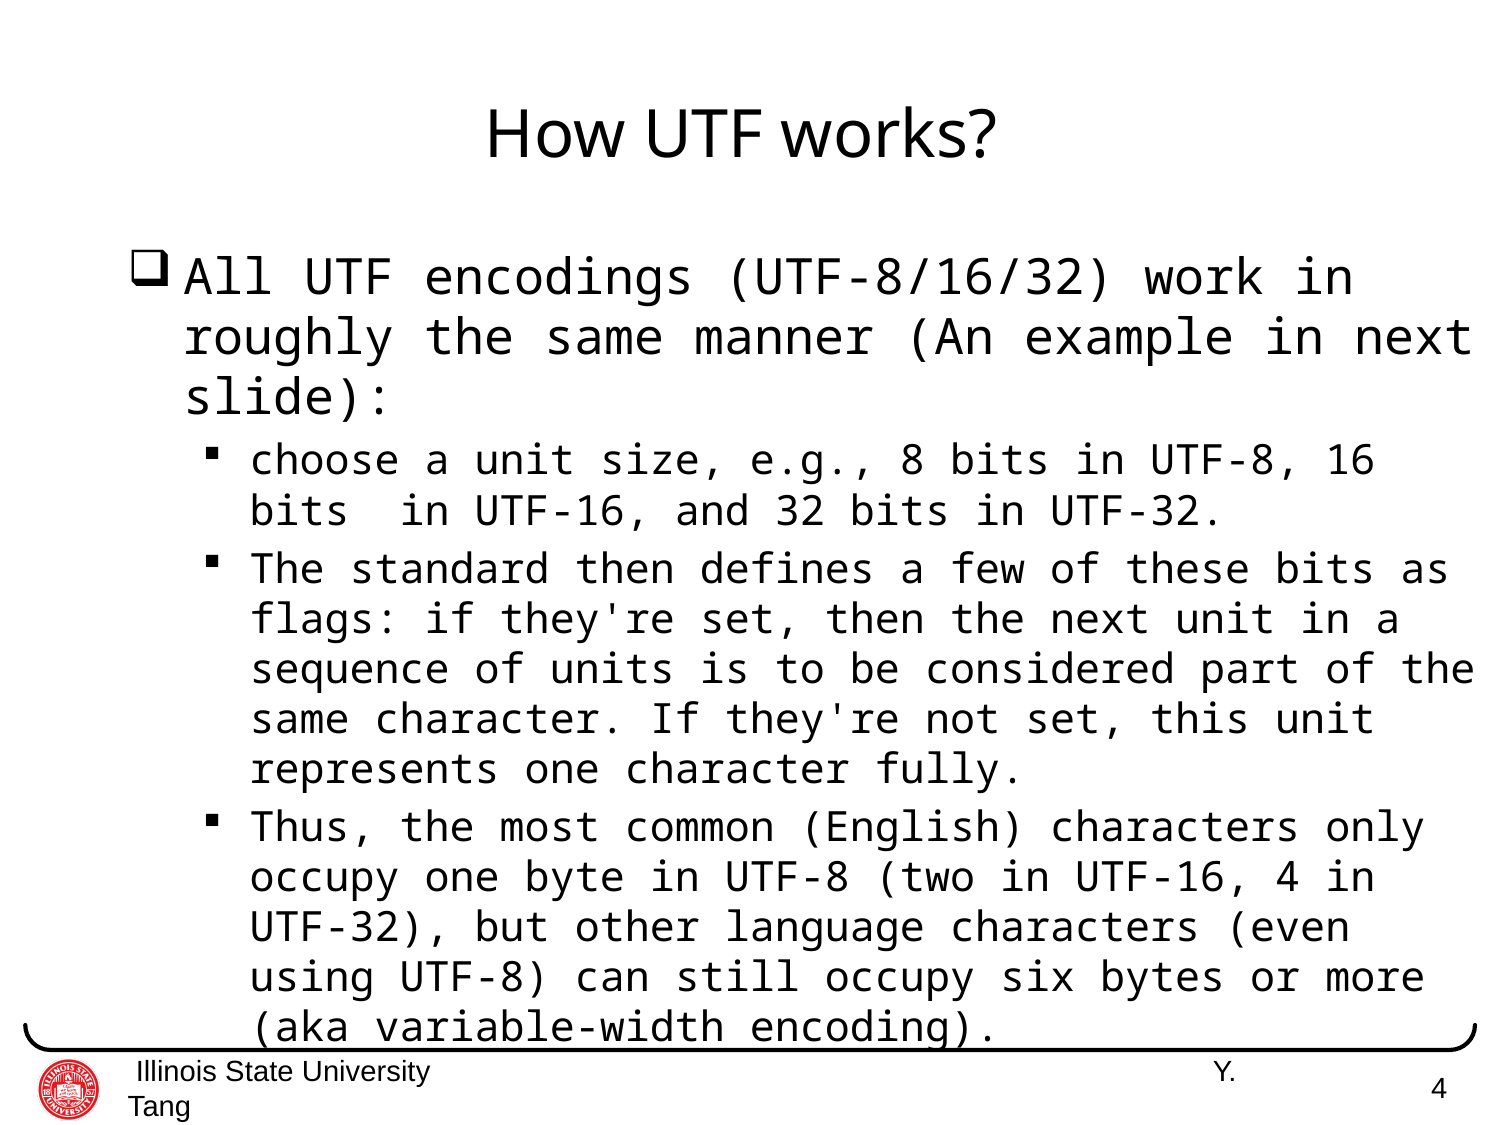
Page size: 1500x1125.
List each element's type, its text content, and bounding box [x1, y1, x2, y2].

picture [37, 1058, 100, 1121]
slide_number 4 [1149, 1049, 1463, 1125]
title How UTF works? [112, 50, 1388, 213]
slide_number Illinois State University Y. Tang [112, 1049, 1149, 1125]
list All UTF encodings (UTF-8/16/32) work in roughly the same manner (An example in next slide): choose a unit size, e.g., 8 bits in UTF-8, 16 bits in UTF-16, and 32 bits in UTF-32. The standard then defines a few of these bits as flags: if they're set, then the next unit in a sequence of units is to be considered part of the same character. If they're not set, this unit represents one character fully. Thus, the most common (English) characters only occupy one byte in UTF-8 (two in UTF-16, 4 in UTF-32), but other language characters (even using UTF-8) can still occupy six bytes or more (aka variable-width encoding). [112, 237, 1500, 1025]
